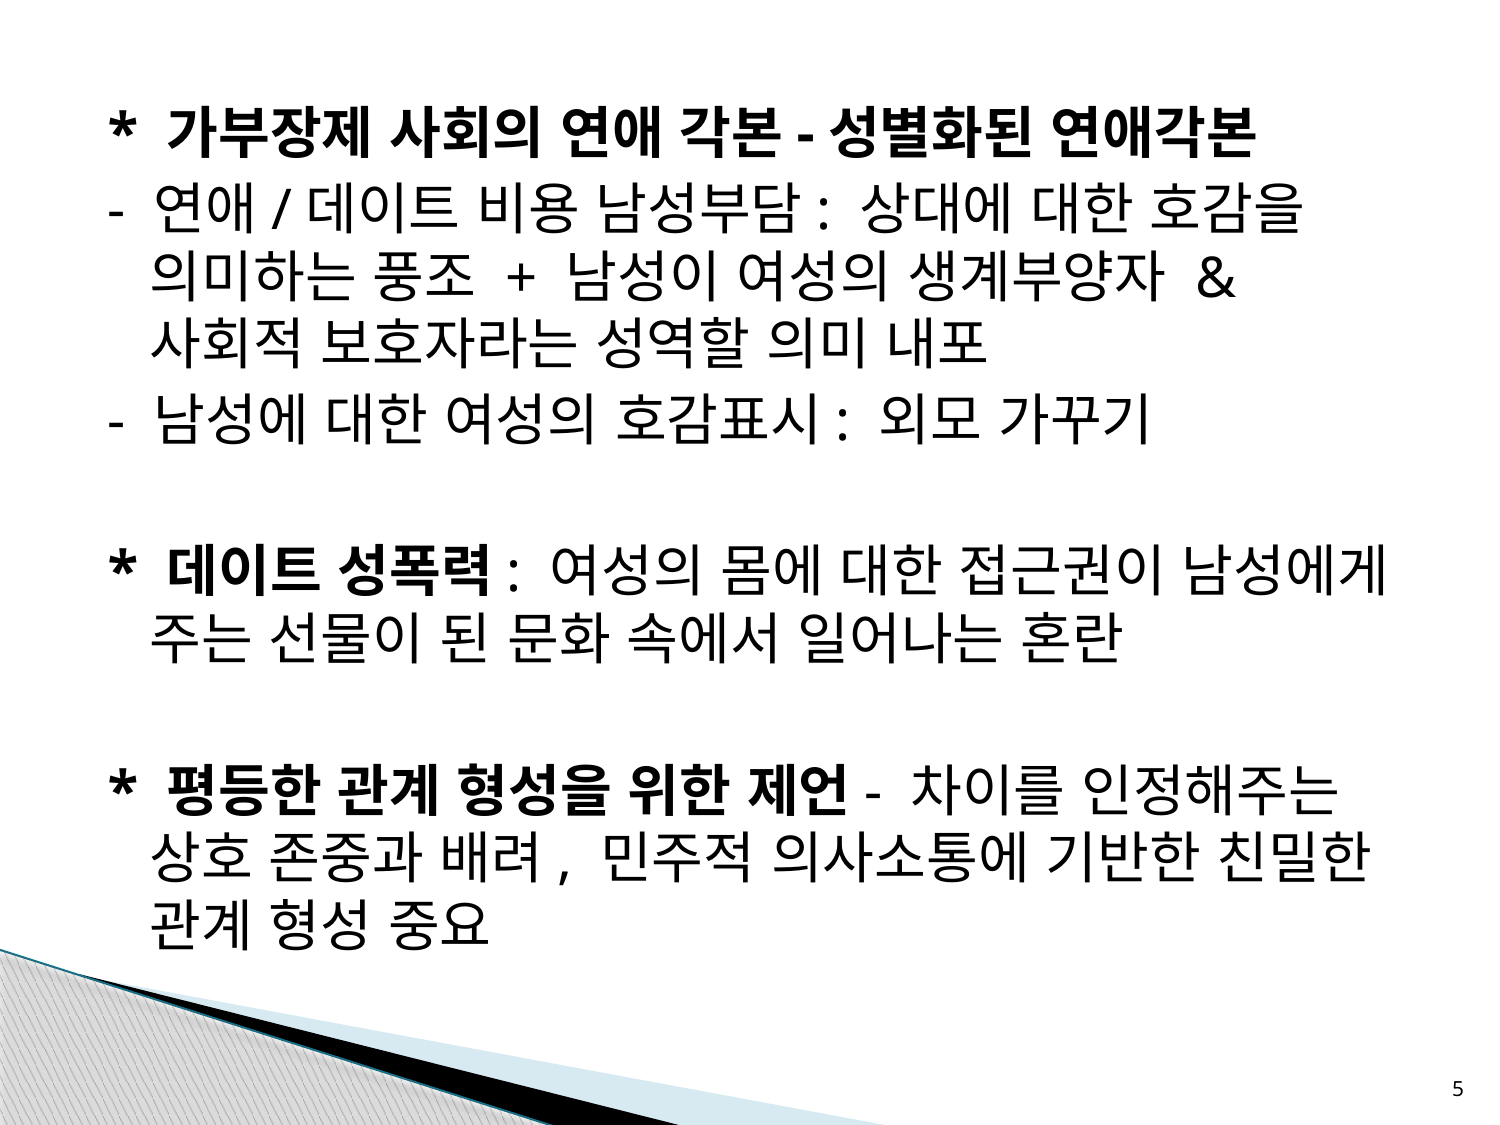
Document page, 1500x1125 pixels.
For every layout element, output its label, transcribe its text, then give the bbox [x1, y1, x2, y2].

list * 가부장제 사회의 연애 각본-성별화된 연애각본 - 연애/데이트 비용 남성부담: 상대에 대한 호감을 의미하는 풍조 + 남성이 여성의 생계부양자 & 사회적 보호자라는 성역할 의미 내포 - 남성에 대한 여성의 호감표시: 외모 가꾸기 * 데이트 성폭력: 여성의 몸에 대한 접근권이 남성에게 주는 선물이 된 문화 속에서 일어나는 혼란 * 평등한 관계 형성을 위한 제언- 차이를 인정해주는 상호 존중과 배려, 민주적 의사소통에 기반한 친밀한 관계 형성 중요 [75, 90, 1425, 1047]
slide_number 5 [1418, 1051, 1479, 1112]
